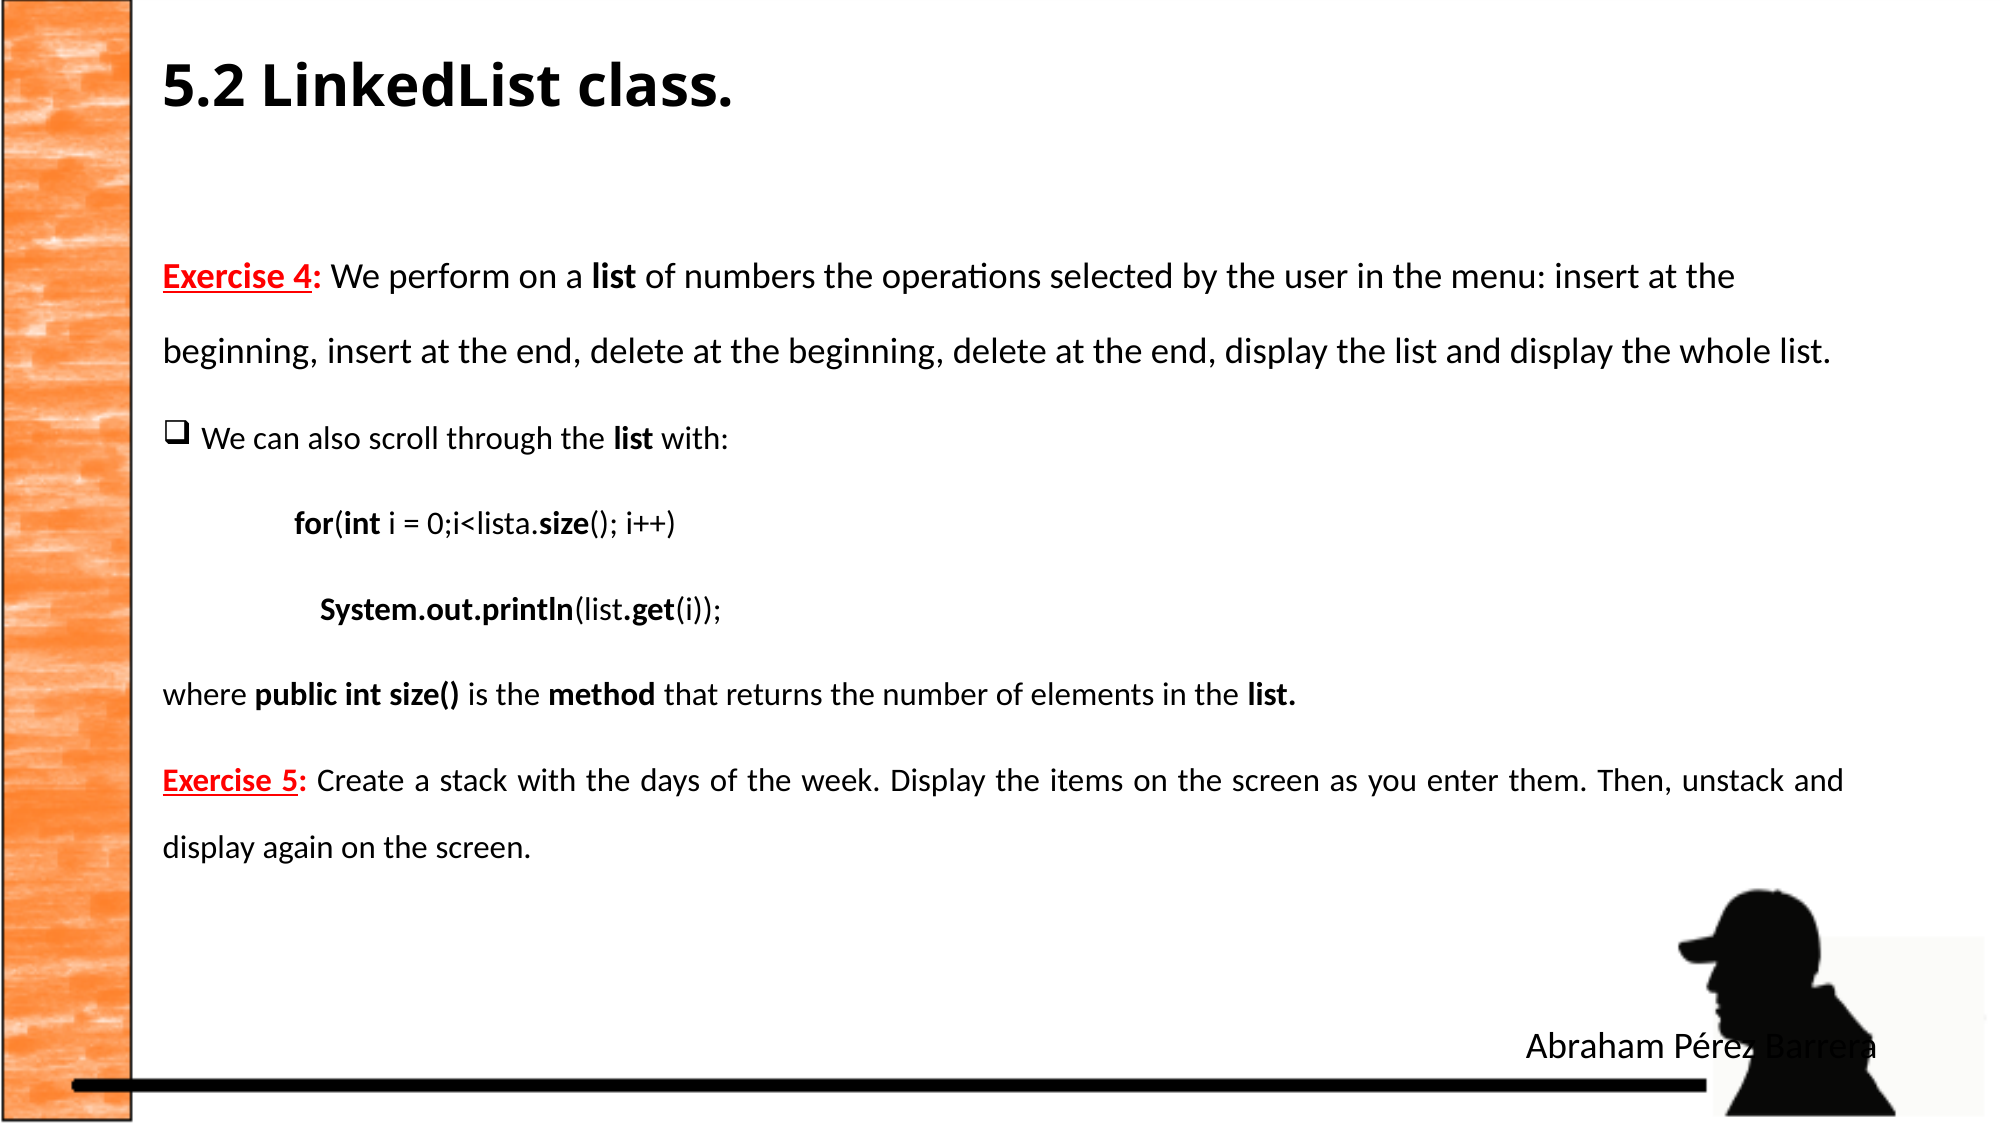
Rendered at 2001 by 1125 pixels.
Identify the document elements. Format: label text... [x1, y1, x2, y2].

picture [0, 0, 2001, 1125]
title 5.2 LinkedList class. [147, 42, 1863, 132]
list Exercise 4: We perform on a list of numbers the operations selected by the user in the menu: insert at the beginning, insert at the end, delete at the beginning, delete at the end, display the list and display the whole list. We can also scroll through the list with: for(int i = 0;i<lista.size(); i++) System.out.println(list.get(i)); where public int size() is the method that returns the number of elements in the list. Exercise 5: Create a stack with the days of the week. Display the items on the screen as you enter them. Then, unstack and display again on the screen. [147, 213, 1863, 928]
